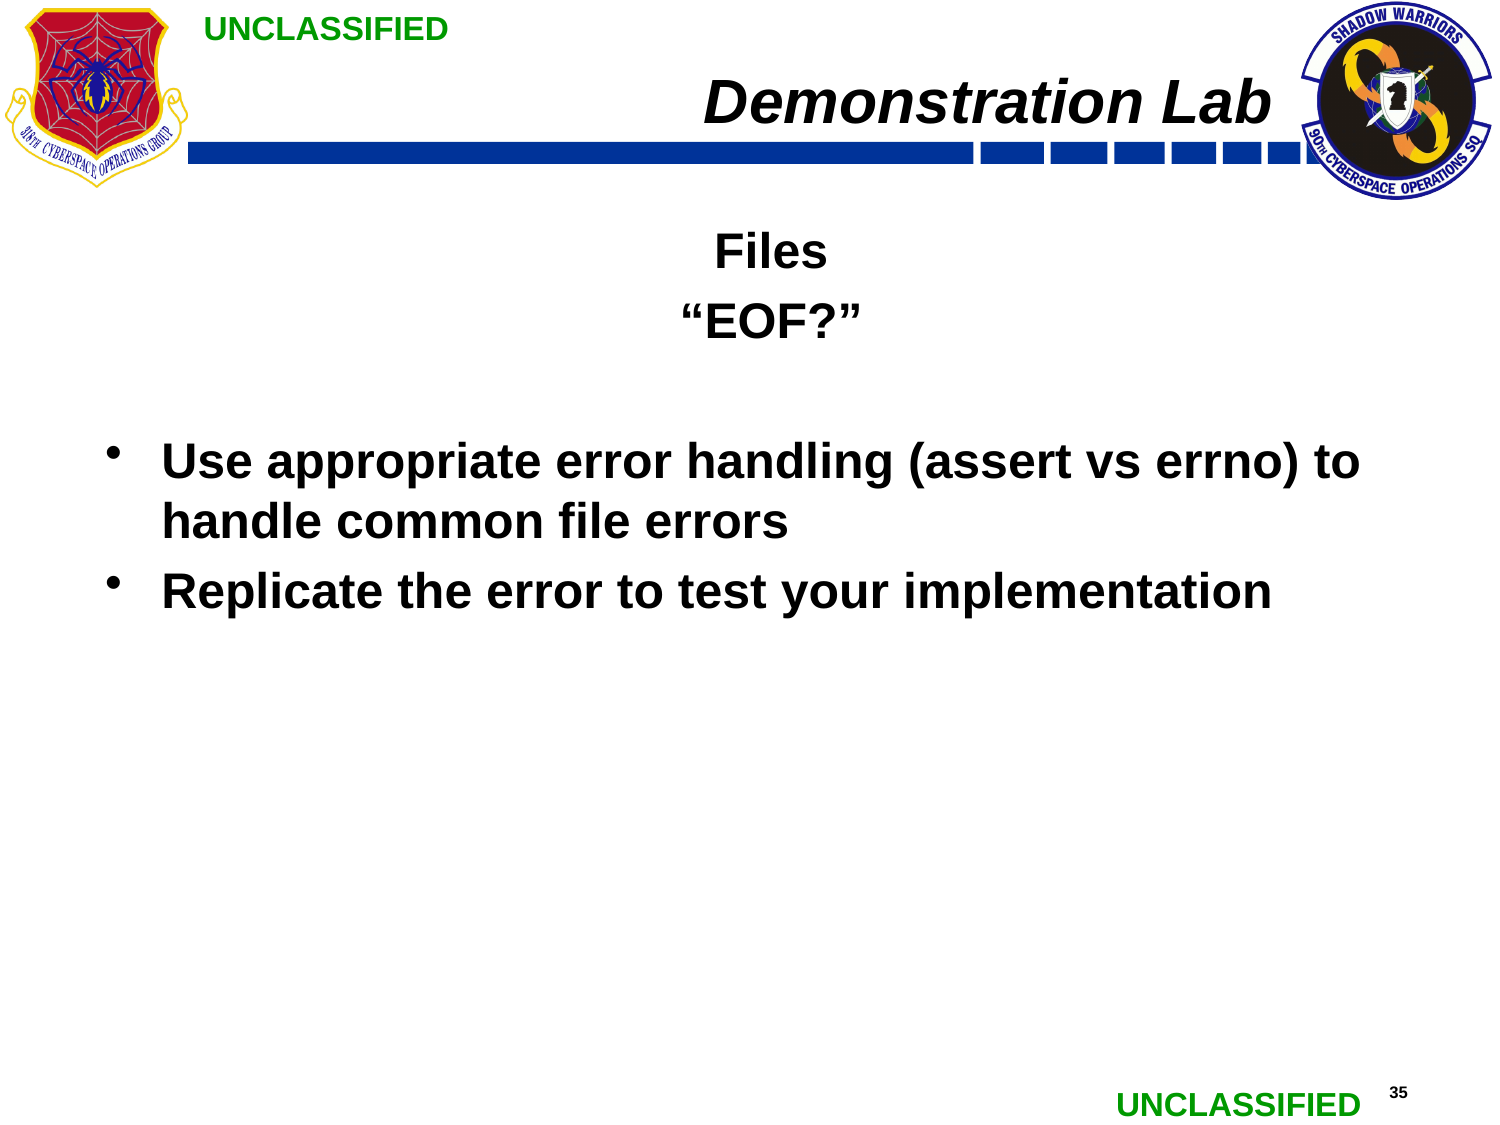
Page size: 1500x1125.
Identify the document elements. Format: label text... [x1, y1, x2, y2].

picture [1300, 1, 1493, 200]
list Files “EOF?” Use appropriate error handling (assert vs errno) to handle common file errors Replicate the error to test your implementation [90, 211, 1453, 989]
title Demonstration Lab [249, 51, 1288, 142]
picture [5, 8, 188, 188]
